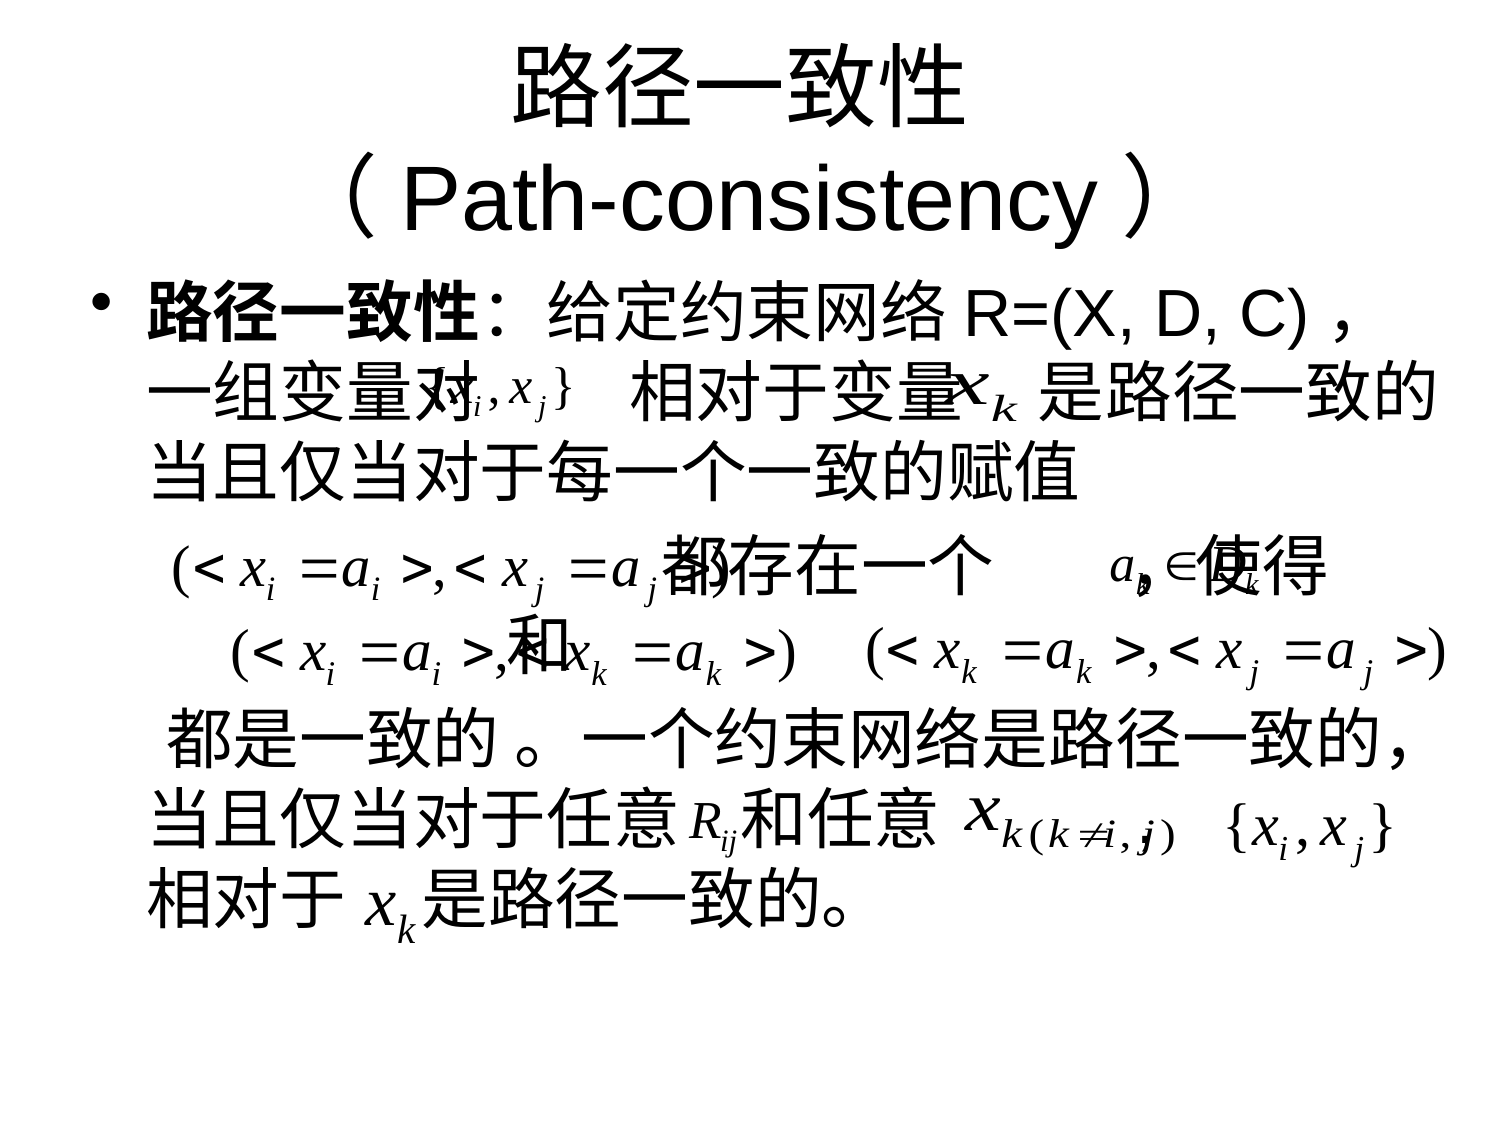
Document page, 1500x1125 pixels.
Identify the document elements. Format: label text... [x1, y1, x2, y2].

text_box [740, 544, 760, 581]
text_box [351, 855, 434, 962]
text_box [421, 351, 582, 434]
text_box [679, 784, 751, 870]
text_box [1218, 784, 1405, 881]
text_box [1101, 529, 1271, 607]
title 路径一致性 （Path-consistency） [74, 44, 1426, 233]
list 路径一致性：给定约束网络R=(X, D, C)，一组变量对 相对于变量 是路径一致的当且仅当对于每一个一致的赋值 都存在一个 ，使得 和 都是一致的 。一个约束网络是路径一致的，当且仅当对于任意 和任意 , 相对于 是路径一致的。 [74, 262, 1466, 1006]
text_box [222, 611, 806, 701]
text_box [925, 339, 1044, 438]
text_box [163, 527, 741, 621]
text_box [857, 609, 1460, 704]
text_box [948, 761, 1191, 871]
